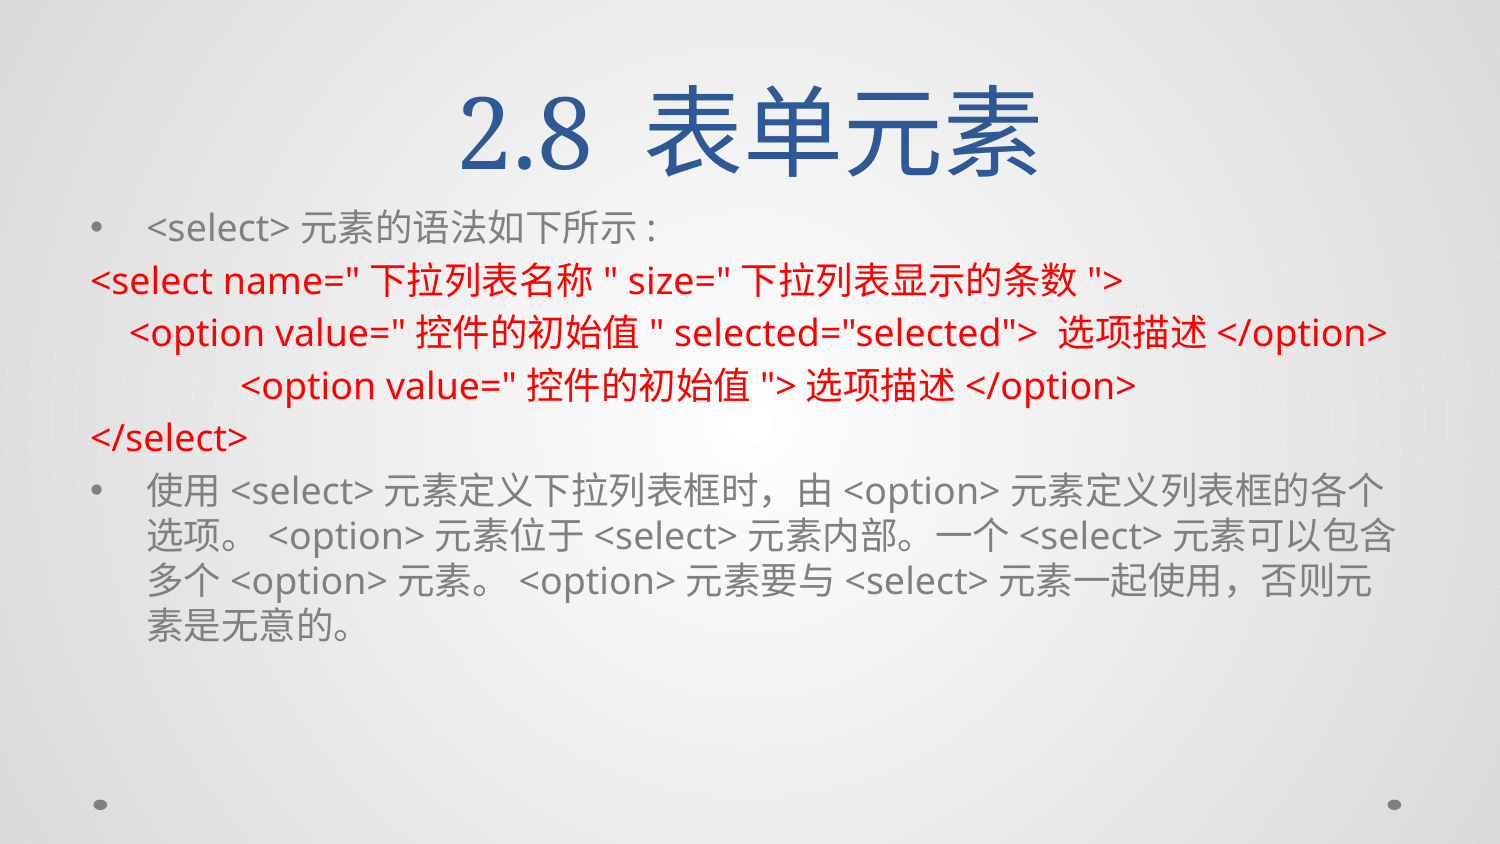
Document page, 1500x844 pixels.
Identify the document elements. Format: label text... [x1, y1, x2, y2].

list <select>元素的语法如下所示: <select name="下拉列表名称" size="下拉列表显示的条数"> <option value="控件的初始值" selected="selected"> 选项描述</option> <option value="控件的初始值">选项描述</option> </select> 使用<select>元素定义下拉列表框时，由<option>元素定义列表框的各个选项。<option>元素位于<select>元素内部。一个<select>元素可以包含多个<option>元素。<option>元素要与<select>元素一起使用，否则元素是无意的。 [75, 196, 1425, 754]
title 2.8 表单元素 [75, 0, 1425, 196]
